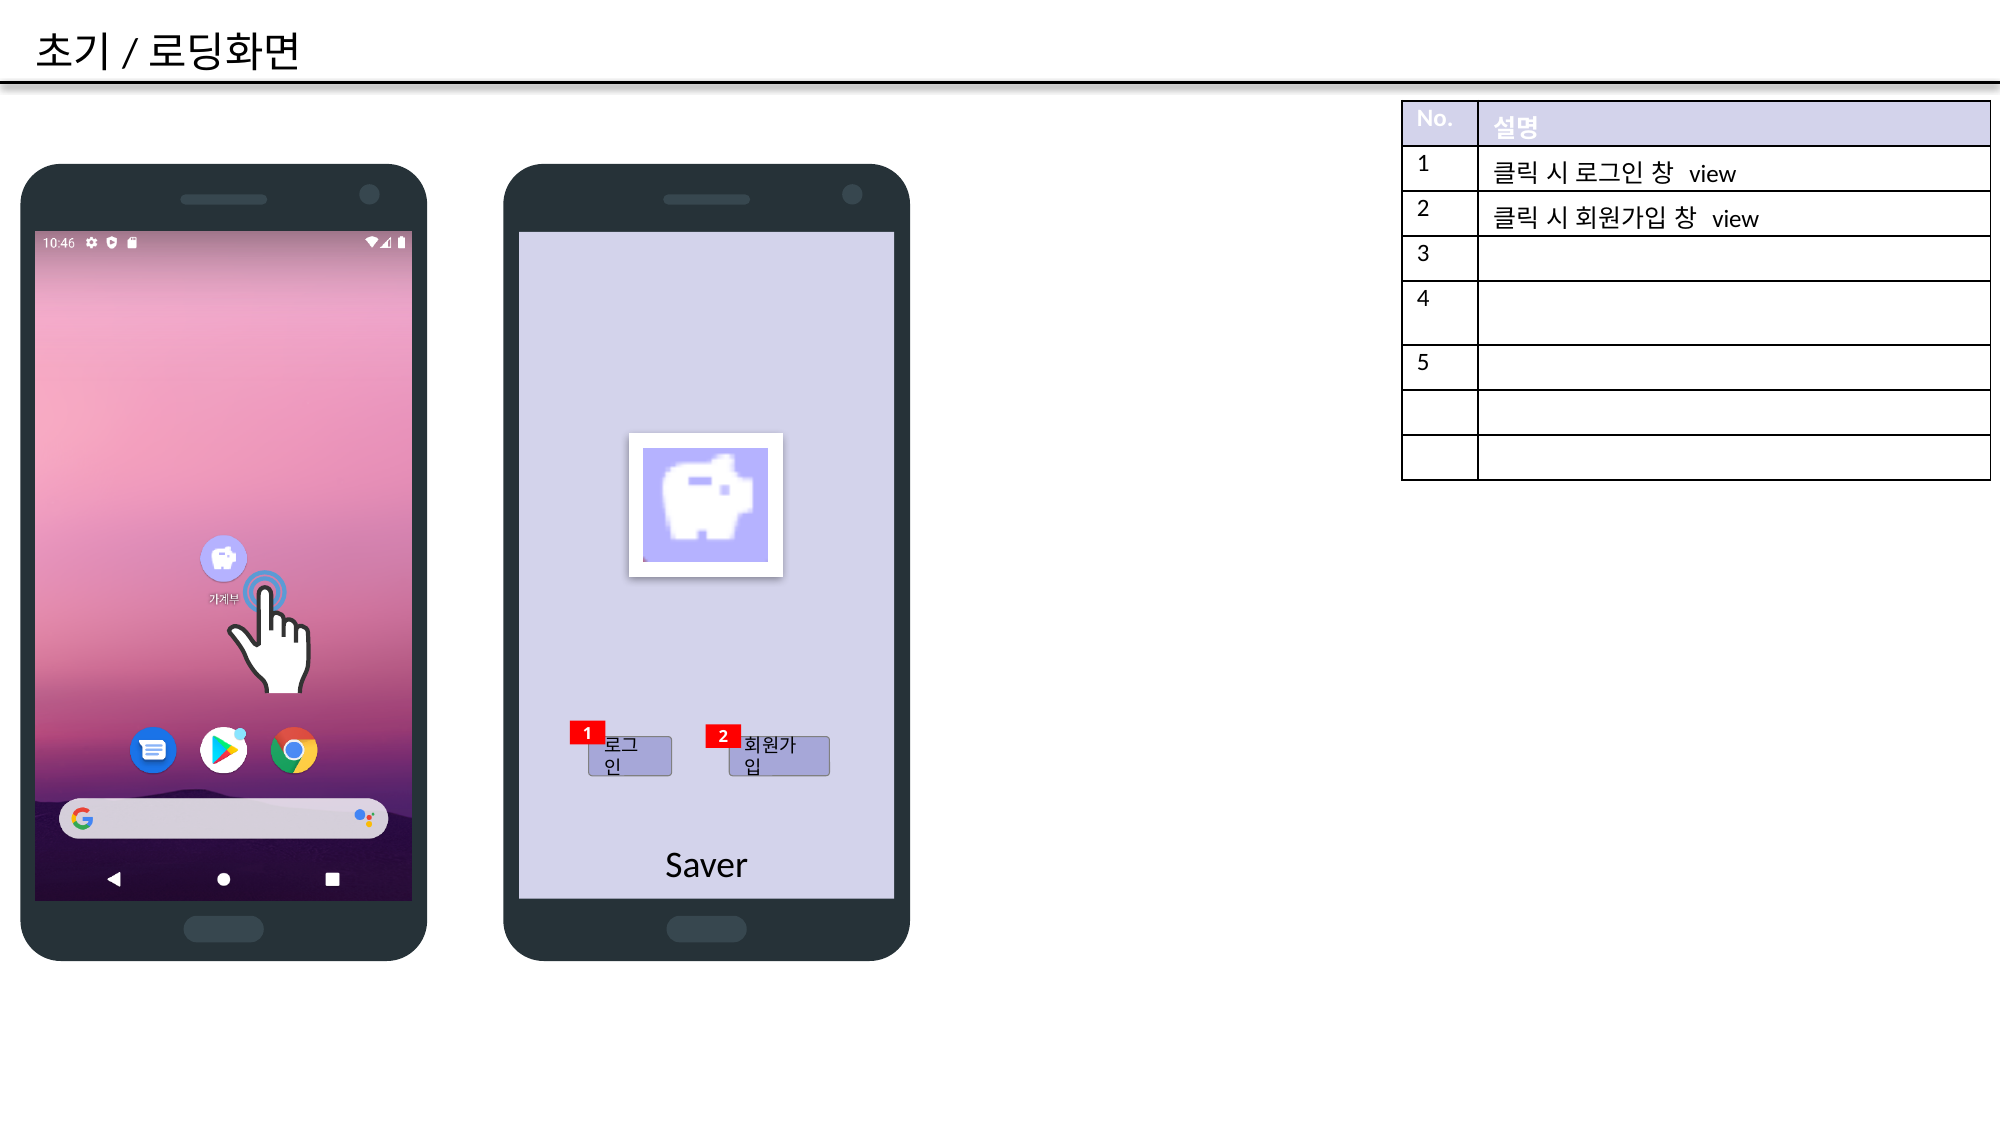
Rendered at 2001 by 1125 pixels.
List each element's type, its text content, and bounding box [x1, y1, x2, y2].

table_cell [1479, 391, 1990, 434]
table_cell 4 [1403, 282, 1477, 344]
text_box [502, 163, 911, 962]
table_cell 2 [1403, 192, 1477, 235]
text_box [226, 571, 310, 694]
picture [642, 447, 769, 563]
table_cell [1479, 237, 1990, 280]
picture [34, 231, 413, 902]
table_cell [1479, 282, 1990, 344]
table_header 설명 [1479, 102, 1990, 145]
table_cell 클릭 시 회원가입 창 view [1479, 192, 1990, 235]
table_header No. [1403, 102, 1477, 145]
table_cell 클릭 시 로그인 창 view [1479, 147, 1990, 190]
table_cell [1479, 346, 1990, 389]
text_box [19, 163, 428, 962]
table_cell 1 [1403, 147, 1477, 190]
table_cell [1403, 391, 1477, 434]
table_cell [1479, 436, 1990, 479]
table_cell 3 [1403, 237, 1477, 280]
table_cell [1403, 436, 1477, 479]
text_box 초기/로딩화면 [20, 18, 542, 78]
table_cell 5 [1403, 346, 1477, 389]
